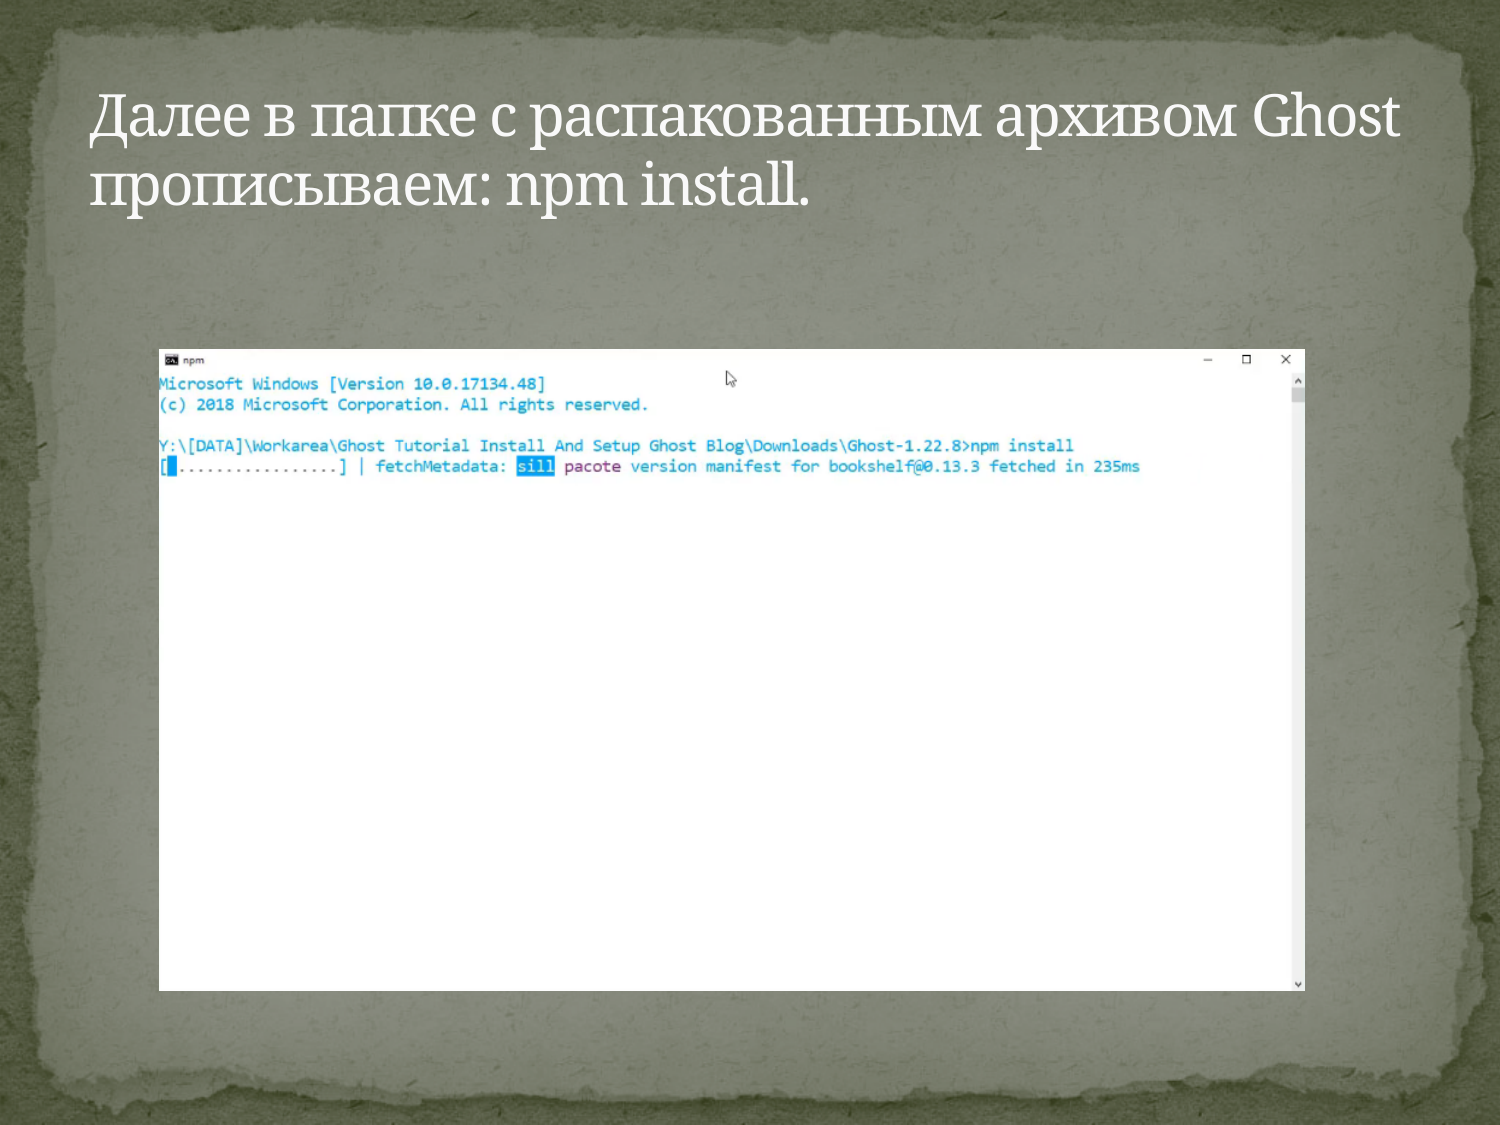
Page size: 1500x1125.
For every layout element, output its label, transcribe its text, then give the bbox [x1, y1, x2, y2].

picture [159, 349, 1305, 991]
title Далее в папке с распакованным архивом Ghost прописываем: npm install. [74, 24, 1425, 225]
